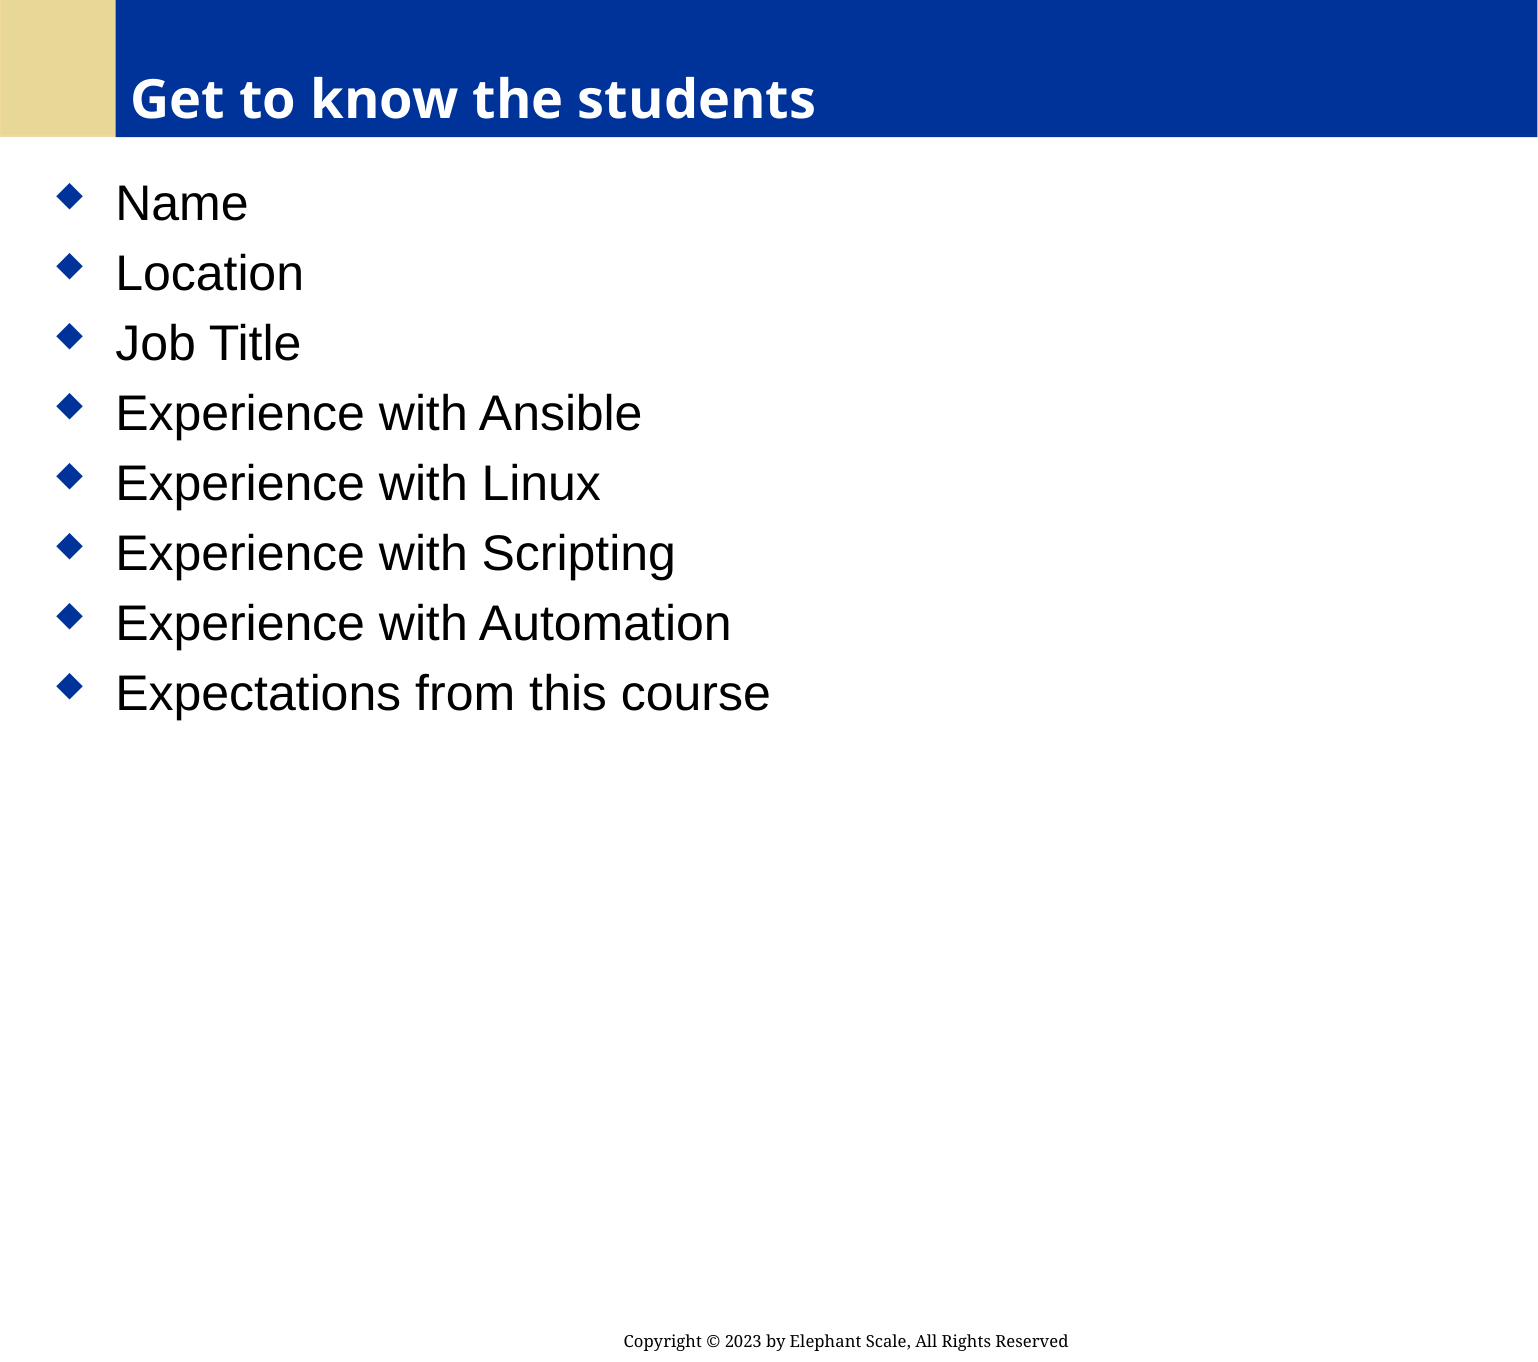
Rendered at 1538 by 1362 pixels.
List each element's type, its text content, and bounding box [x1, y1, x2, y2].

title Get to know the students [115, 0, 1538, 138]
picture [0, 0, 115, 137]
list Name Location Job Title Experience with Ansible Experience with Linux Experience with Scripting Experience with Automation Expectations from this course [38, 162, 1500, 1284]
text_box Copyright © 2023 by Elephant Scale, All Rights Reserved [608, 1322, 1085, 1358]
